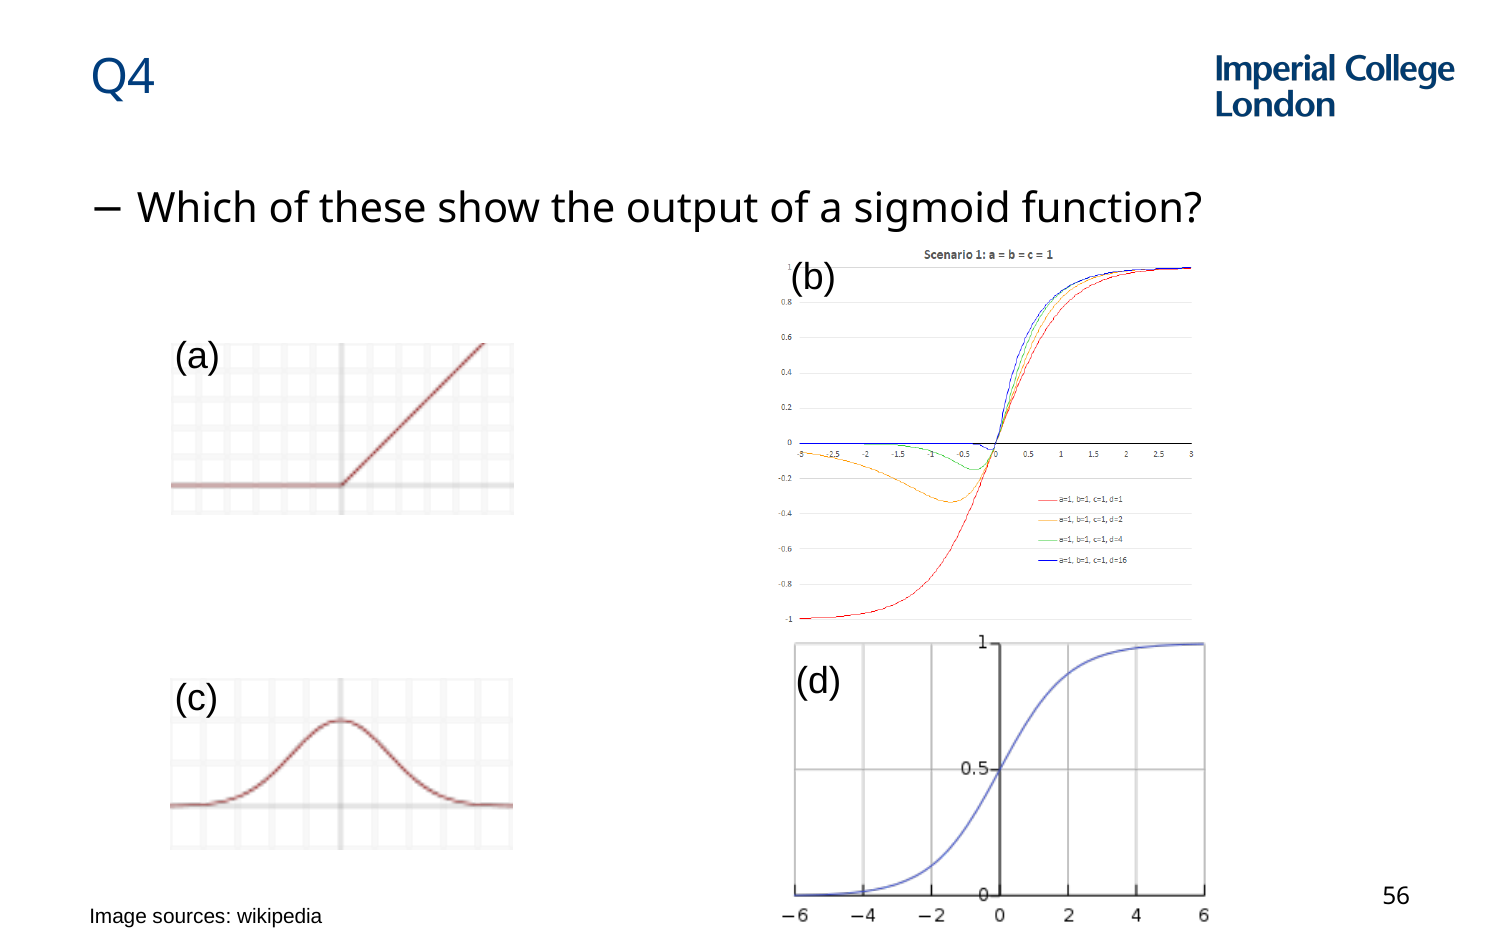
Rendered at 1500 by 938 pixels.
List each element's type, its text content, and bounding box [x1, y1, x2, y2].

title Q4 [75, 0, 1425, 153]
text_box (c) [159, 666, 234, 726]
text_box Image sources: wikipedia [74, 895, 337, 936]
picture [765, 244, 1235, 938]
picture [170, 343, 514, 516]
picture [1425, 35, 1473, 135]
list Which of these show the output of a sigmoid function? [75, 173, 1425, 853]
picture [169, 678, 513, 850]
slide_number 56 [1238, 872, 1426, 920]
text_box (a) [159, 323, 236, 384]
